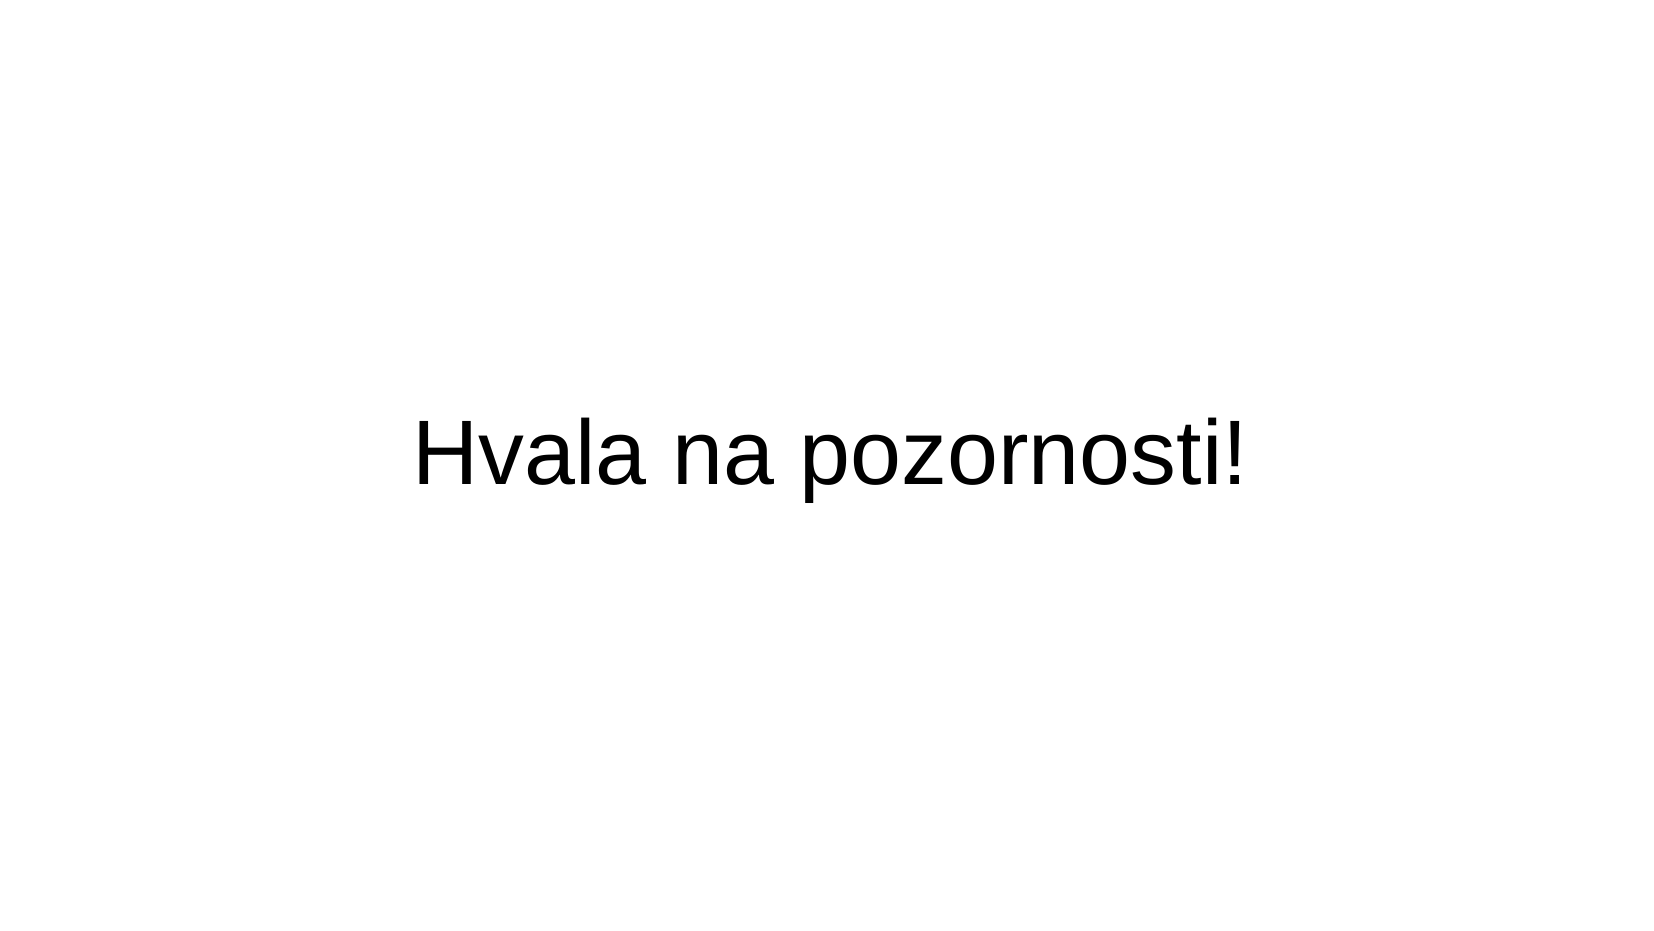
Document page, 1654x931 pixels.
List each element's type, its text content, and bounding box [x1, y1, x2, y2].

text_box Hvala na pozornosti! [86, 392, 1575, 503]
